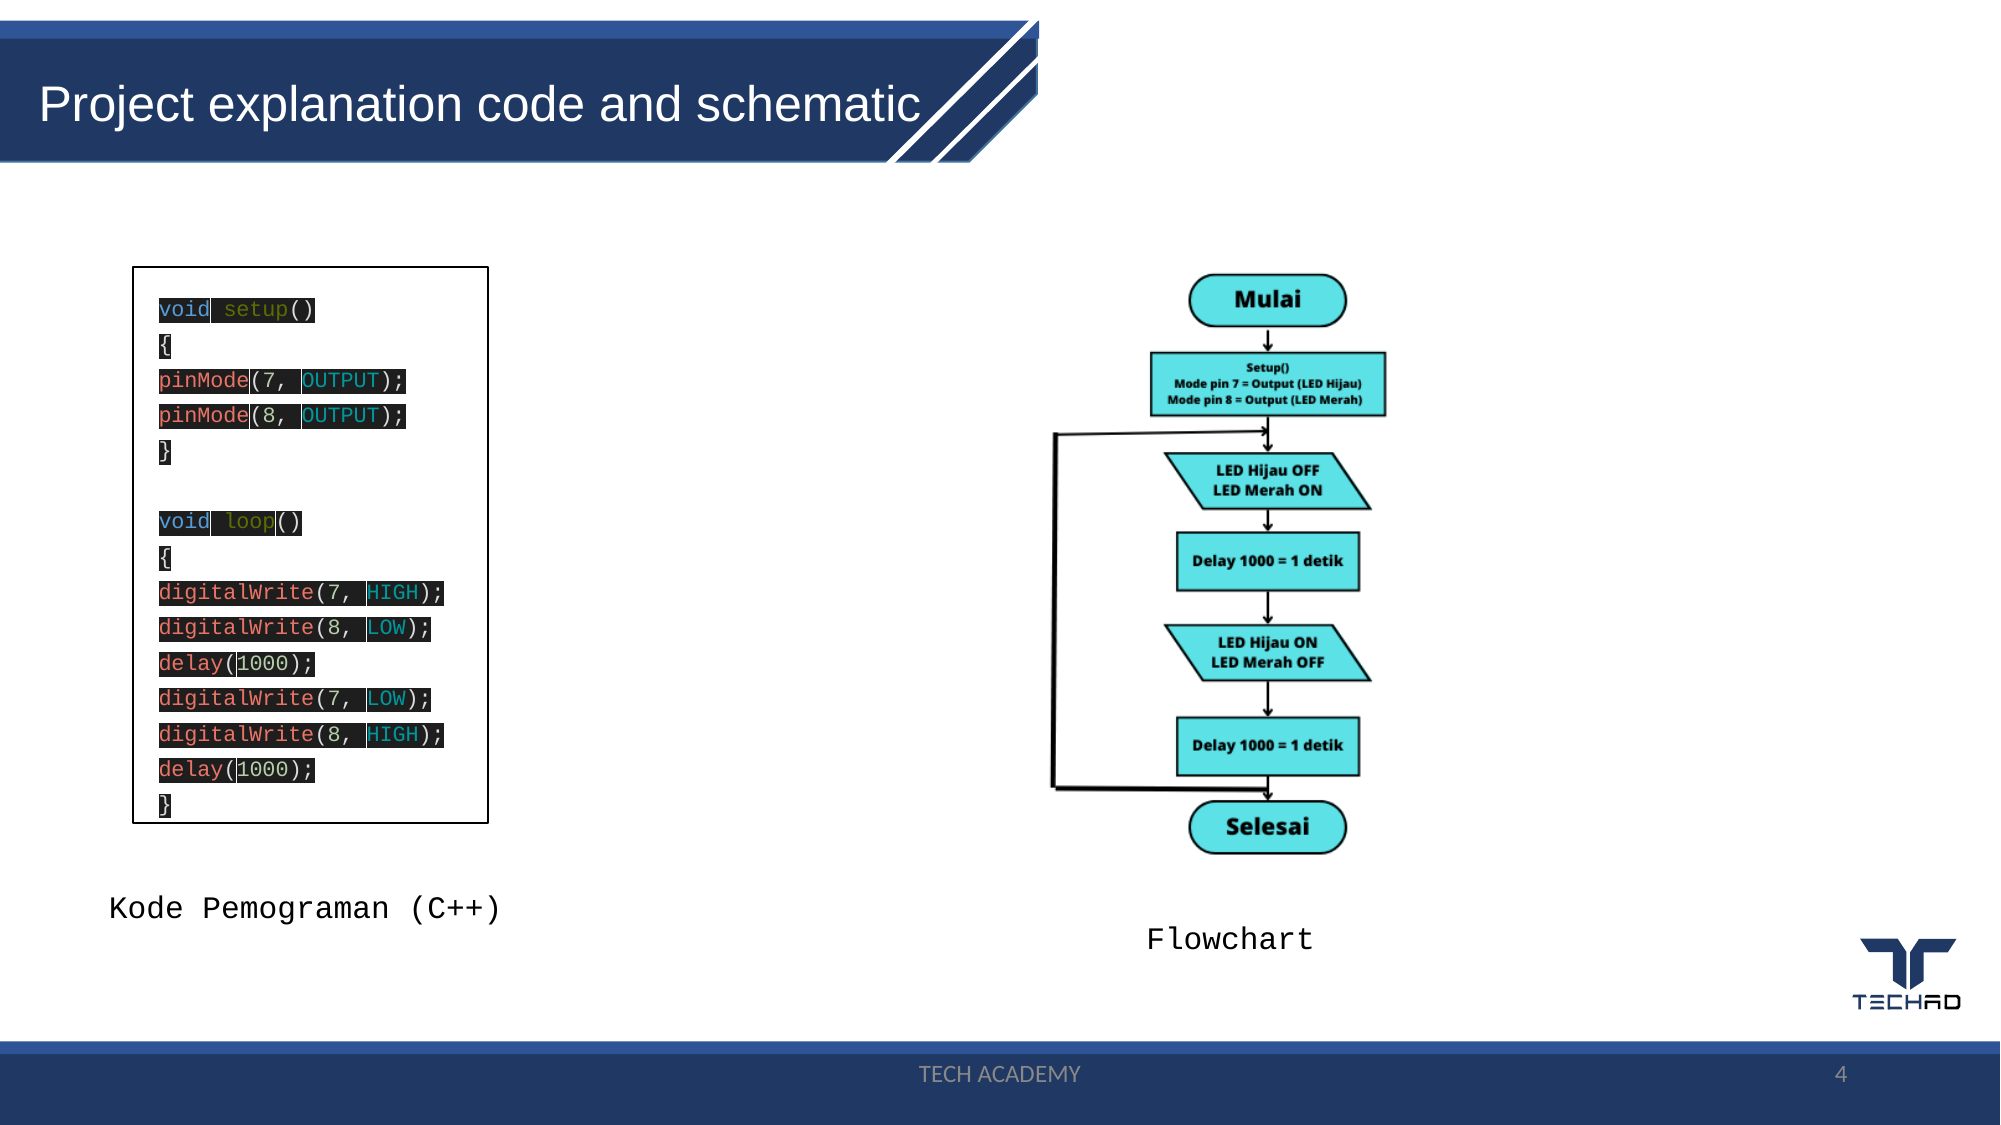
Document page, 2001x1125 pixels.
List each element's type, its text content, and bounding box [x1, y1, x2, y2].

text_box void setup() { pinMode(7, OUTPUT); pinMode(8, OUTPUT); } void loop() { digitalWrite(7, HIGH); digitalWrite(8, LOW); delay(1000); digitalWrite(7, LOW); digitalWrite(8, HIGH); delay(1000); } [143, 270, 687, 827]
slide_number ‹#› [1412, 1042, 1863, 1103]
text_box [132, 267, 489, 823]
picture [958, 252, 1578, 872]
text_box Flowchart [1131, 903, 1624, 971]
text_box [155, 237, 1703, 288]
footer TECH ACADEMY [662, 1042, 1338, 1103]
text_box Project explanation code and schematic [23, 56, 959, 148]
text_box Kode Pemograman (C++) [93, 871, 586, 940]
